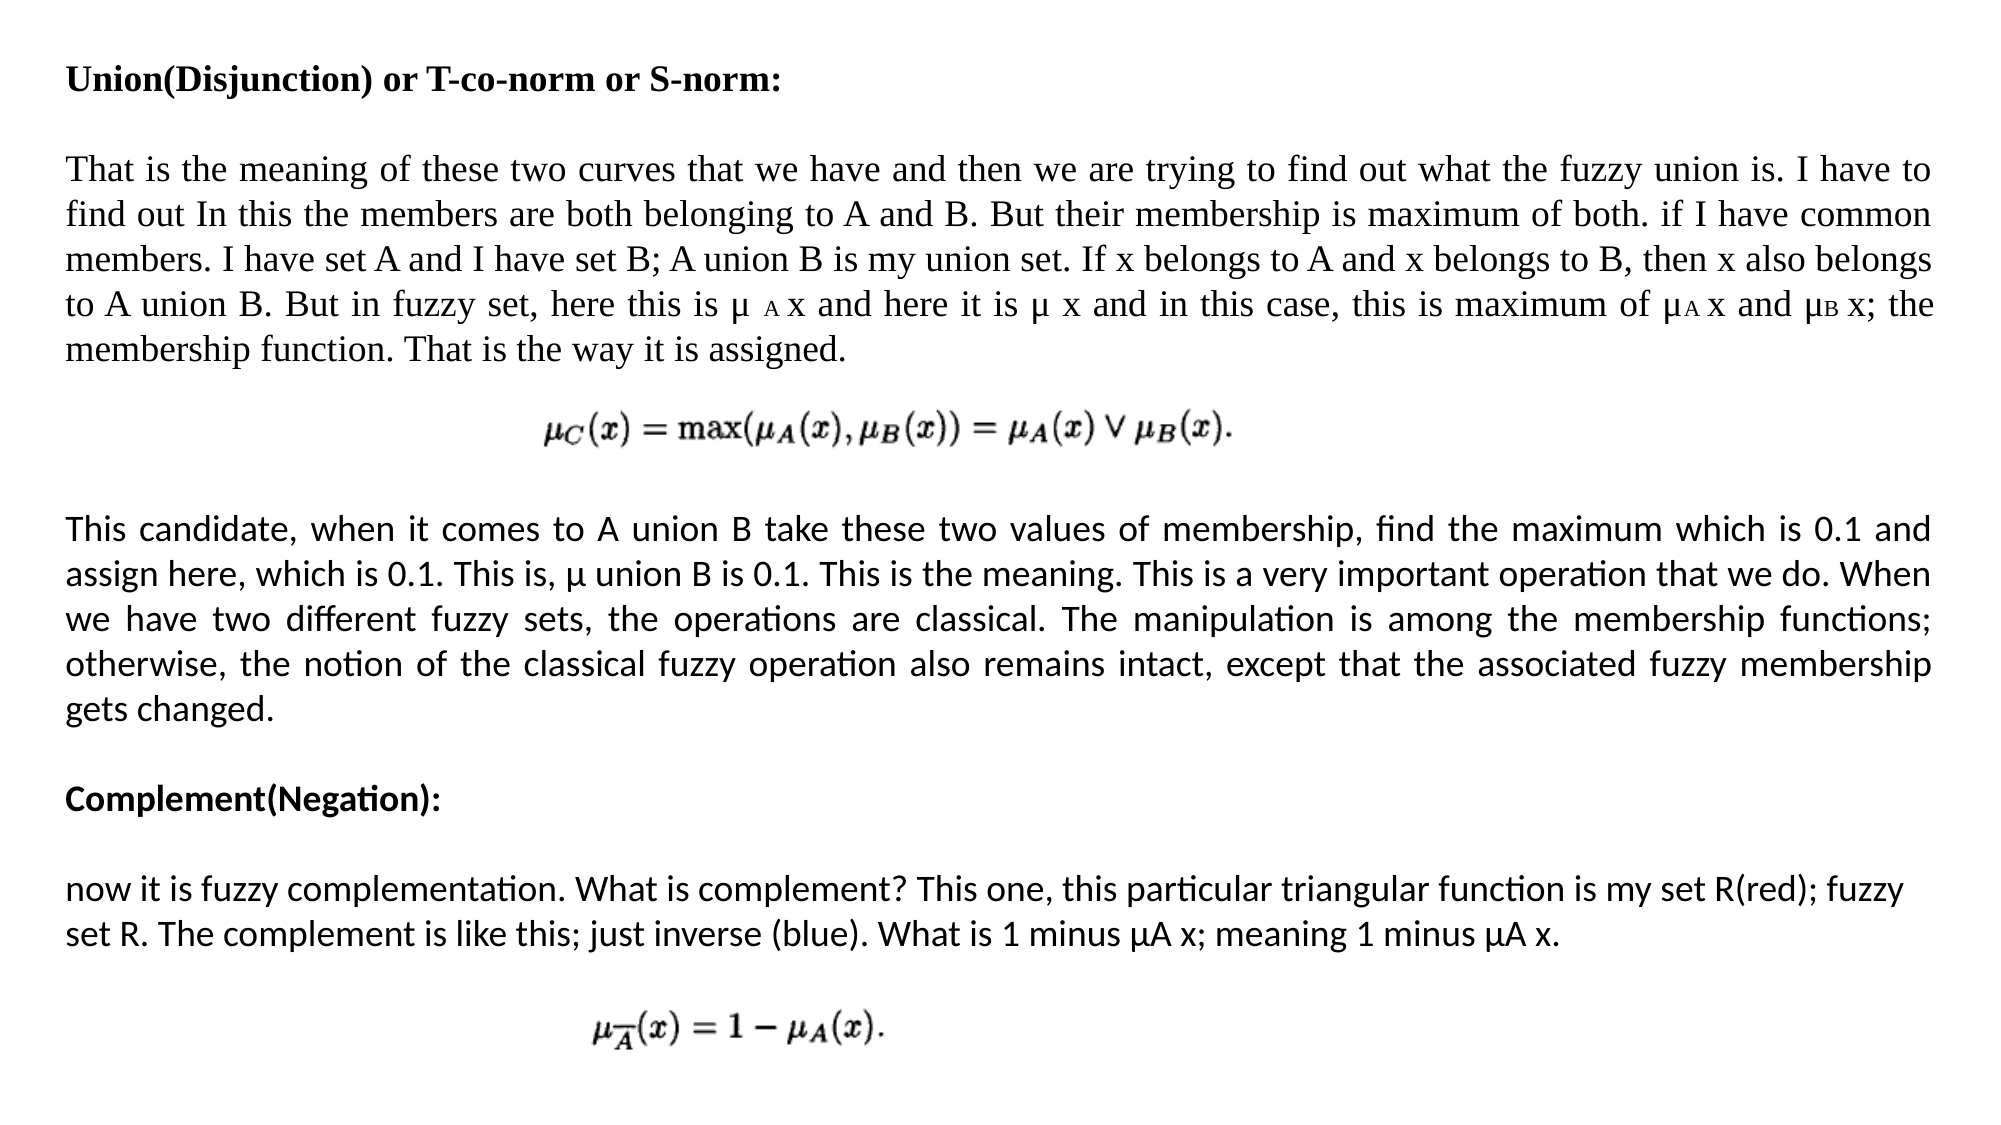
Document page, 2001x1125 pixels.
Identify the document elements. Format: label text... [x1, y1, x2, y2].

picture [587, 1004, 886, 1053]
picture [538, 399, 1233, 457]
text_box Union(Disjunction) or T-co-norm or S-norm: That is the meaning of these two curves that we have and then we are trying to find out what the fuzzy union is. I have to find out In this the members are both belonging to A and B. But their membership is maximum of both. if I have common members. I have set A and I have set B; A union B is my union set. If x belongs to A and x belongs to B, then x also belongs to A union B. But in fuzzy set, here this is μ A x and here it is μ x and in this case, this is maximum of μA x and μB x; the membership function. That is the way it is assigned. This candidate, when it comes to A union B take these two values of membership, find the maximum which is 0.1 and assign here, which is 0.1. This is, μ union B is 0.1. This is the meaning. This is a very important operation that we do. When we have two different fuzzy sets, the operations are classical. The manipulation is among the membership functions; otherwise, the notion of the classical fuzzy operation also remains intact, except that the associated fuzzy membership gets changed. Complement(Negation): now it is fuzzy complementation. What is complement? This one, this particular triangular function is my set R(red); fuzzy set R. The complement is like this; just inverse (blue). What is 1 minus μA x; meaning 1 minus μA x. [50, 46, 1950, 961]
